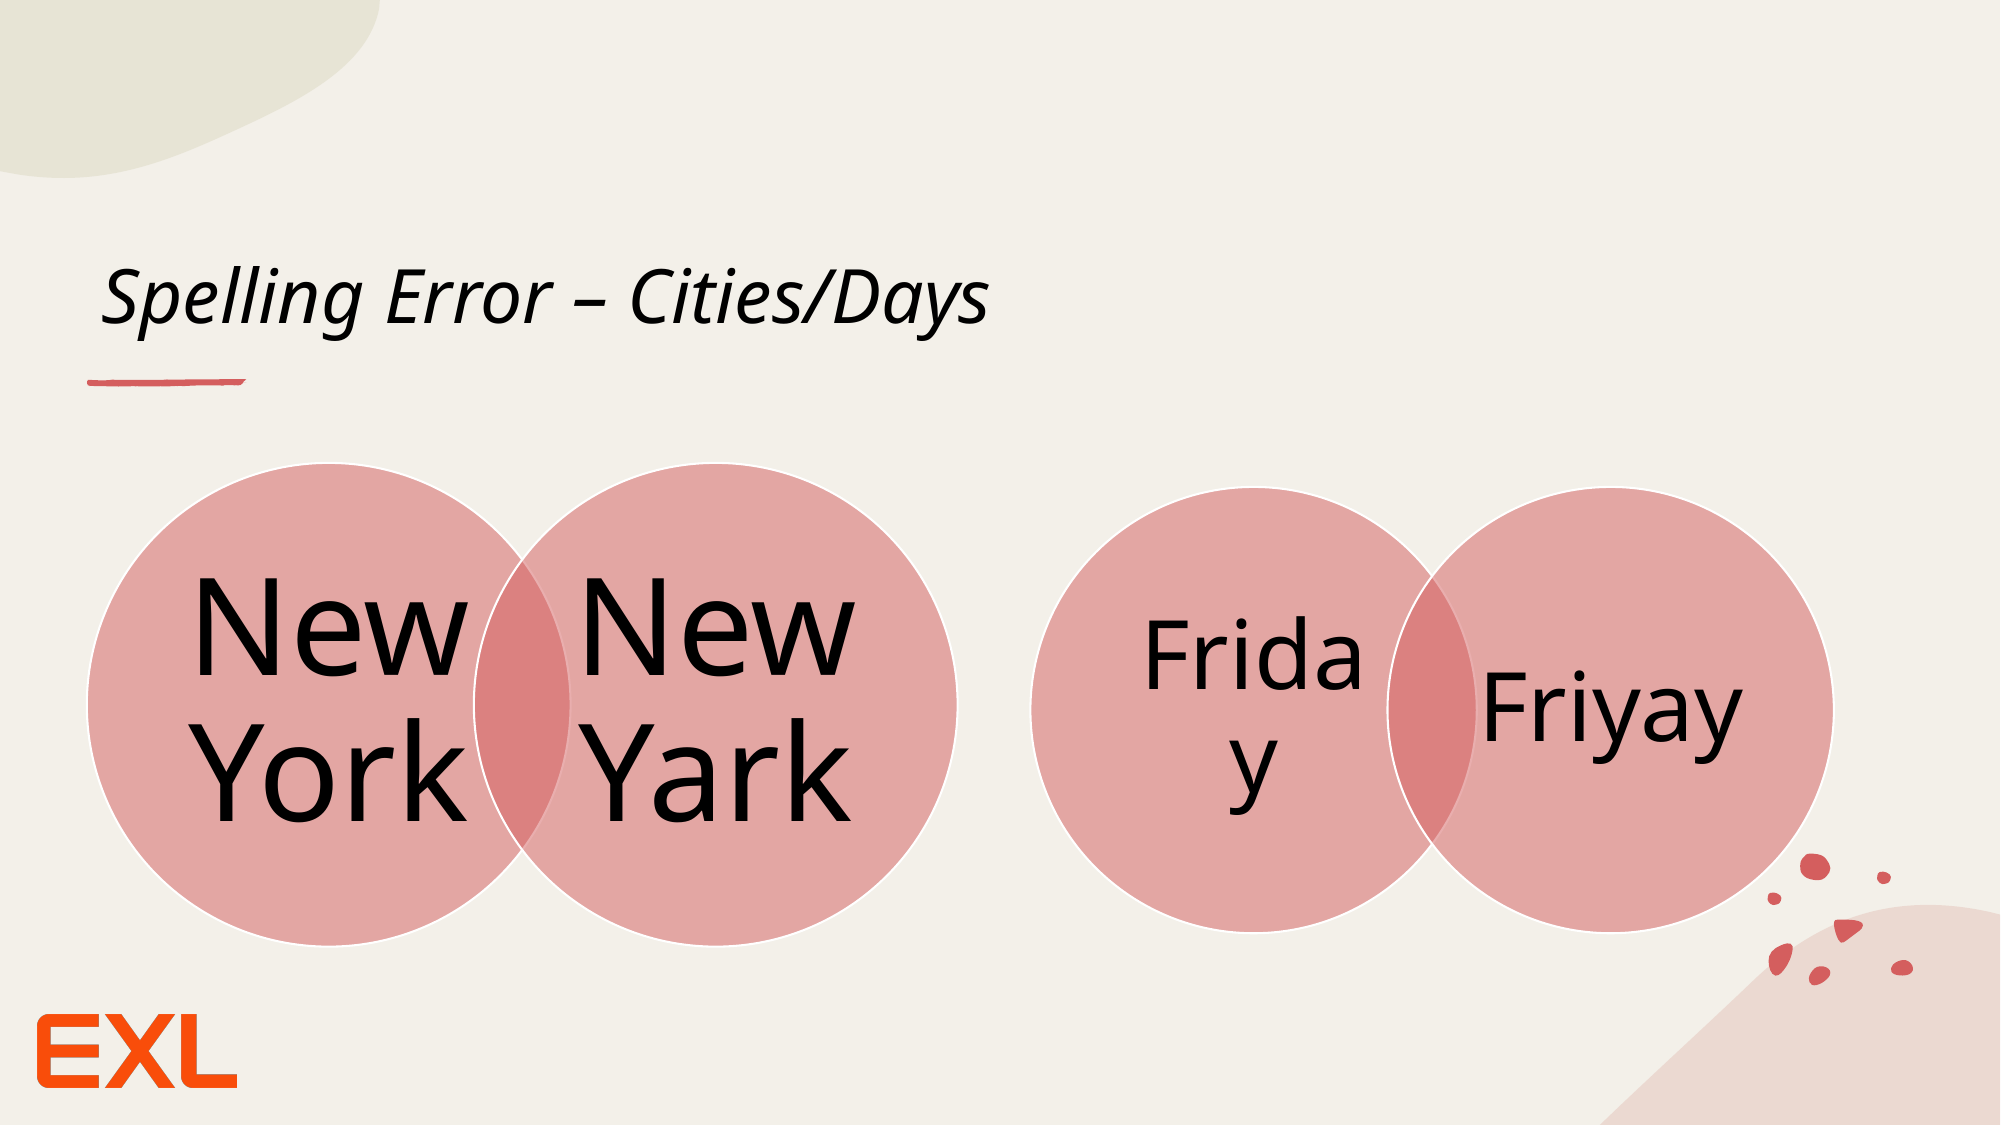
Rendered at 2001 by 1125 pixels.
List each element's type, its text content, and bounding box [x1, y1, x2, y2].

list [86, 413, 959, 996]
title Spelling Error – Cities/Days [86, 129, 1740, 347]
picture [37, 1014, 237, 1088]
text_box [1029, 386, 1835, 1034]
